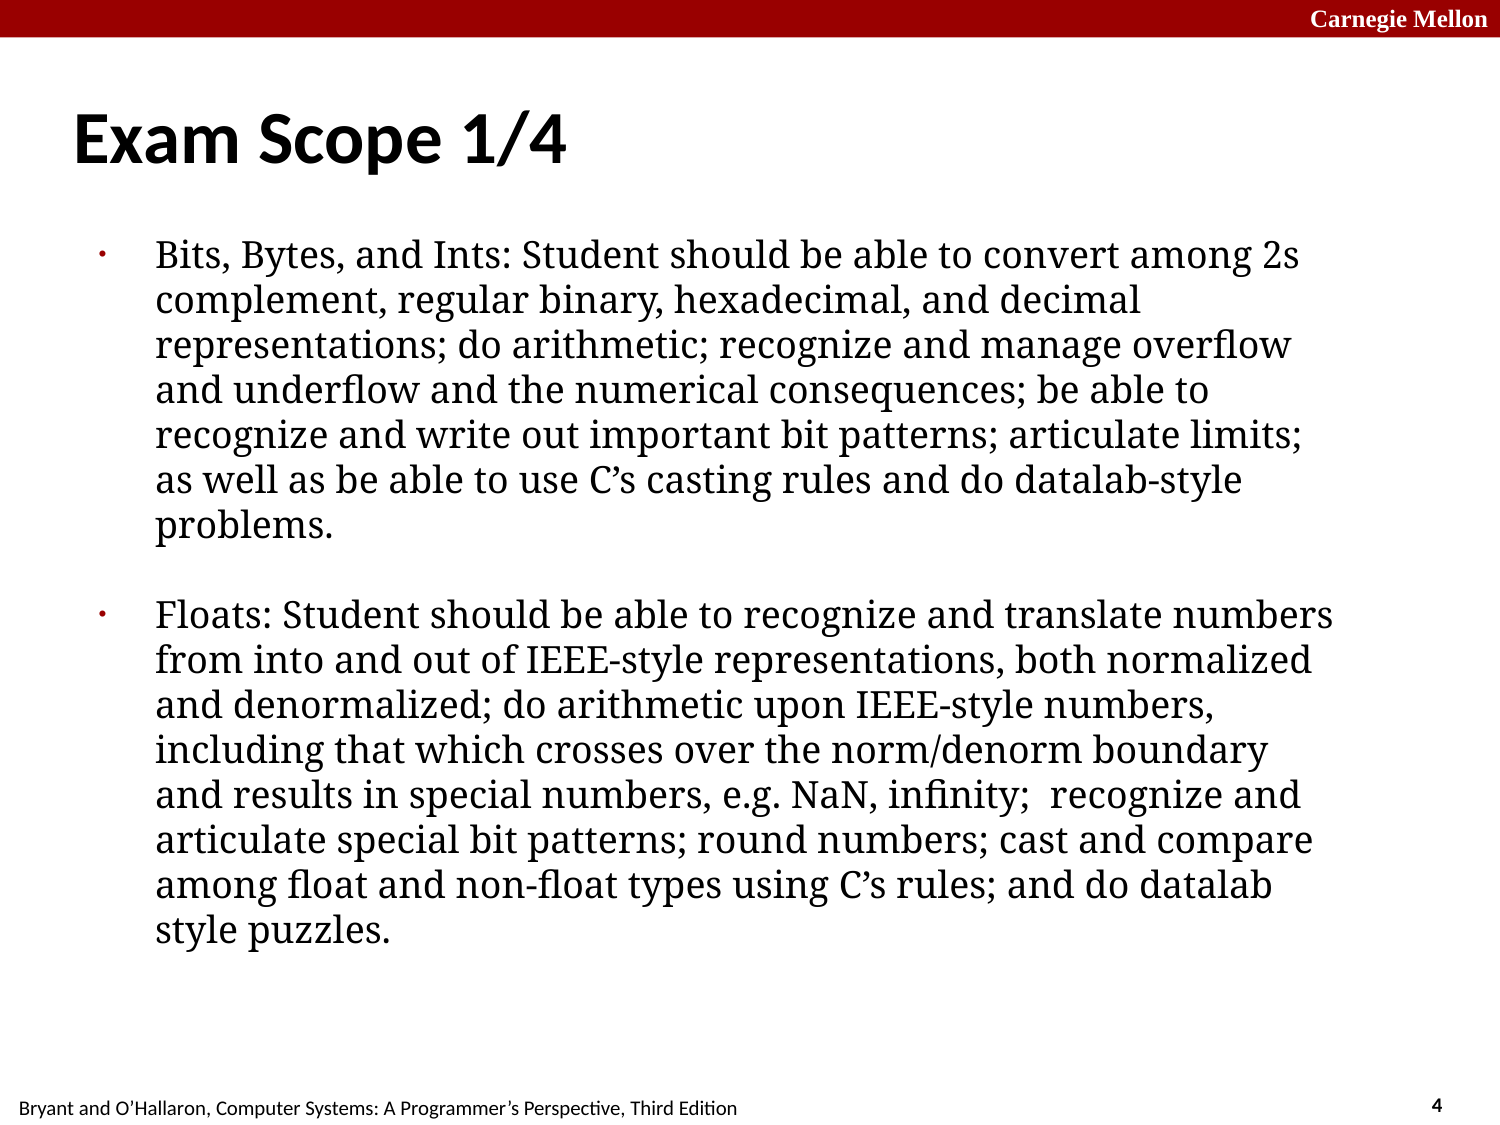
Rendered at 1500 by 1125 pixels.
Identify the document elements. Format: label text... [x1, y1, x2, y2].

list Bits, Bytes, and Ints: Student should be able to convert among 2s complement, regular binary, hexadecimal, and decimal representations; do arithmetic; recognize and manage overflow and underflow and the numerical consequences; be able to recognize and write out important bit patterns; articulate limits; as well as be able to use C’s casting rules and do datalab-style problems. Floats: Student should be able to recognize and translate numbers from into and out of IEEE-style representations, both normalized and denormalized; do arithmetic upon IEEE-style numbers, including that which crosses over the norm/denorm boundary and results in special numbers, e.g. NaN, infinity; recognize and articulate special bit patterns; round numbers; cast and compare among float and non-float types using C’s rules; and do datalab style puzzles. [64, 223, 1361, 1040]
title Exam Scope 1/4 [58, 71, 1305, 197]
